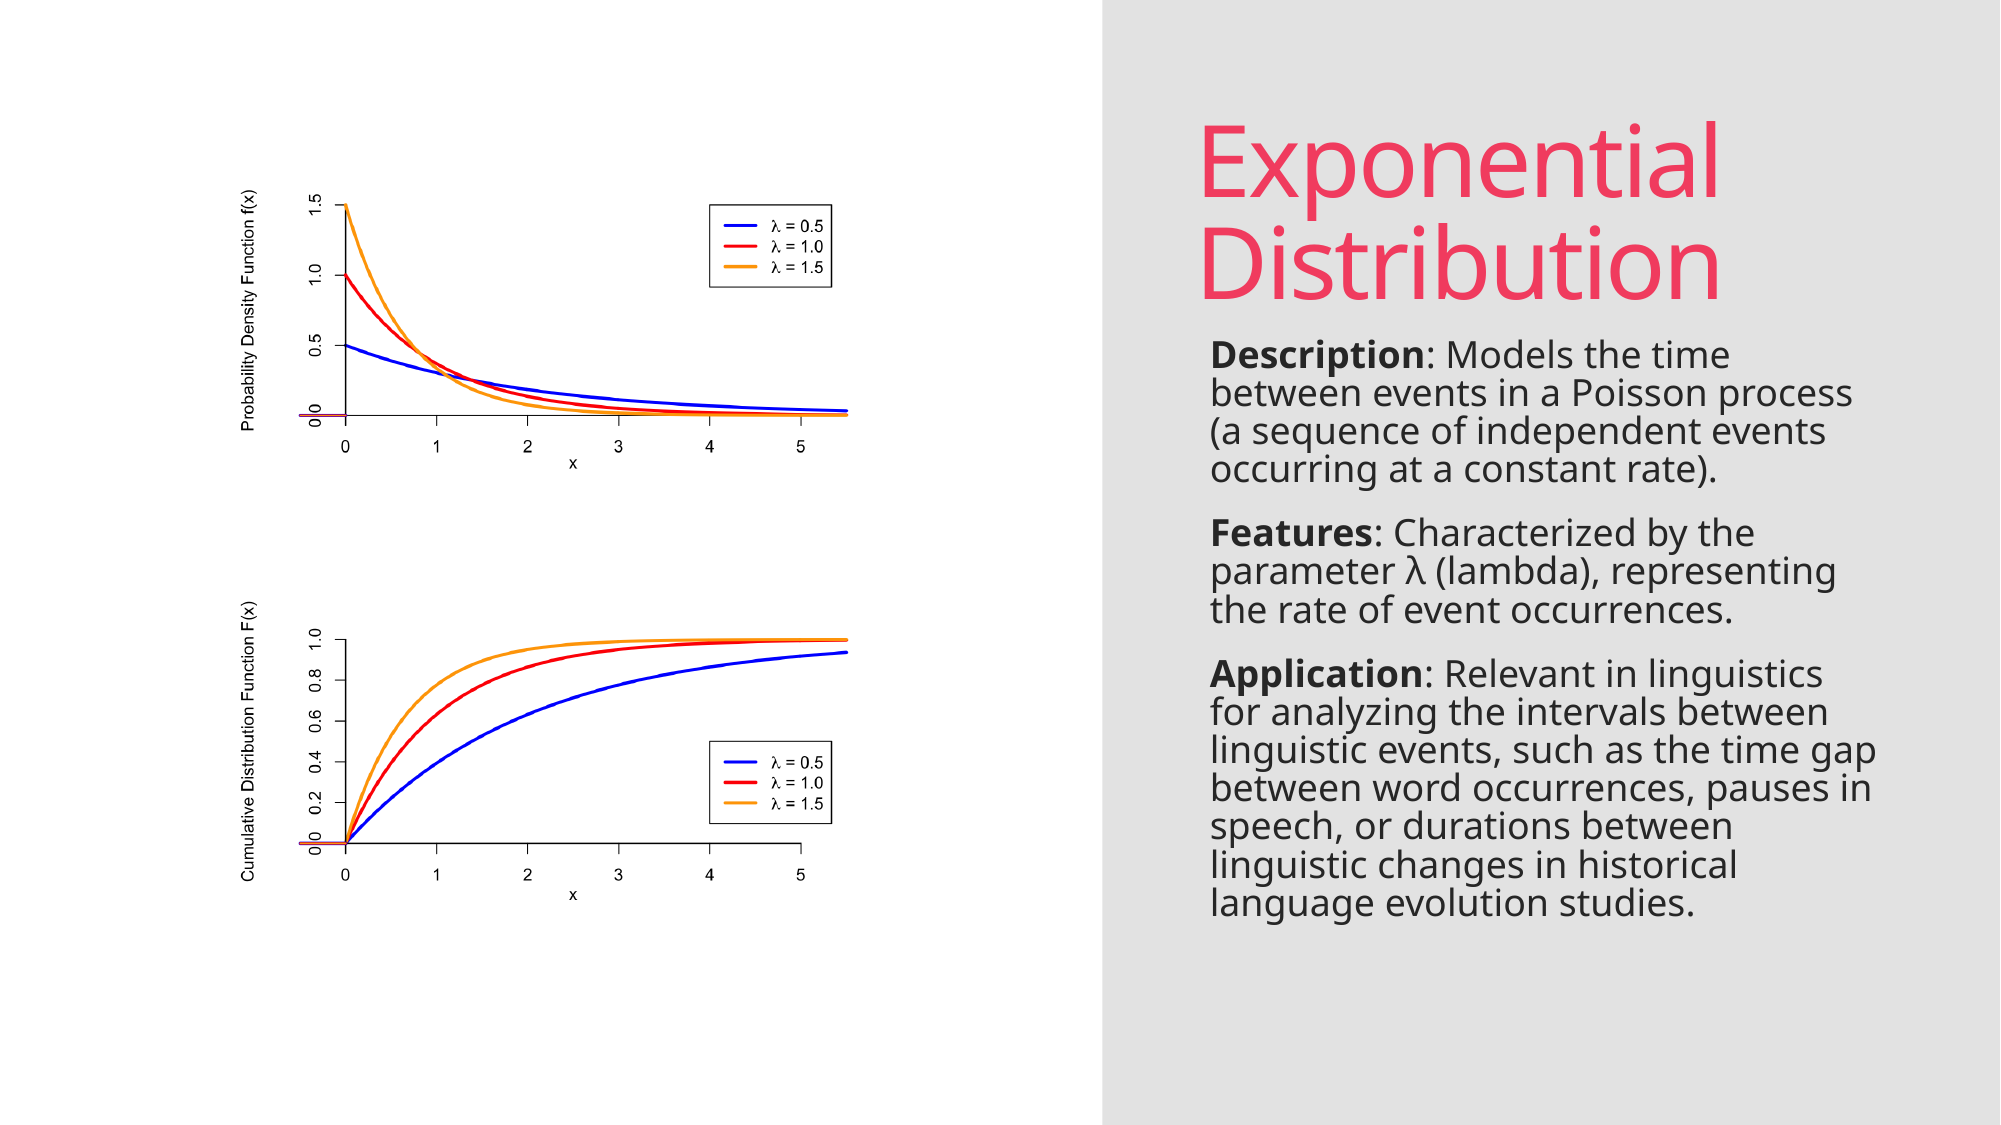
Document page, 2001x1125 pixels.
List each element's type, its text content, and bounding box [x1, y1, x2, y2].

picture [194, 105, 912, 967]
title Exponential Distribution [1180, 81, 1894, 329]
text_box [1101, 0, 2000, 1125]
list Description: Models the time between events in a Poisson process (a sequence of independent events occurring at a constant rate). Features: Characterized by the parameter λ (lambda), representing the rate of event occurrences. Application: Relevant in linguistics for analyzing the intervals between linguistic events, such as the time gap between word occurrences, pauses in speech, or durations between linguistic changes in historical language evolution studies. [1180, 329, 1894, 964]
